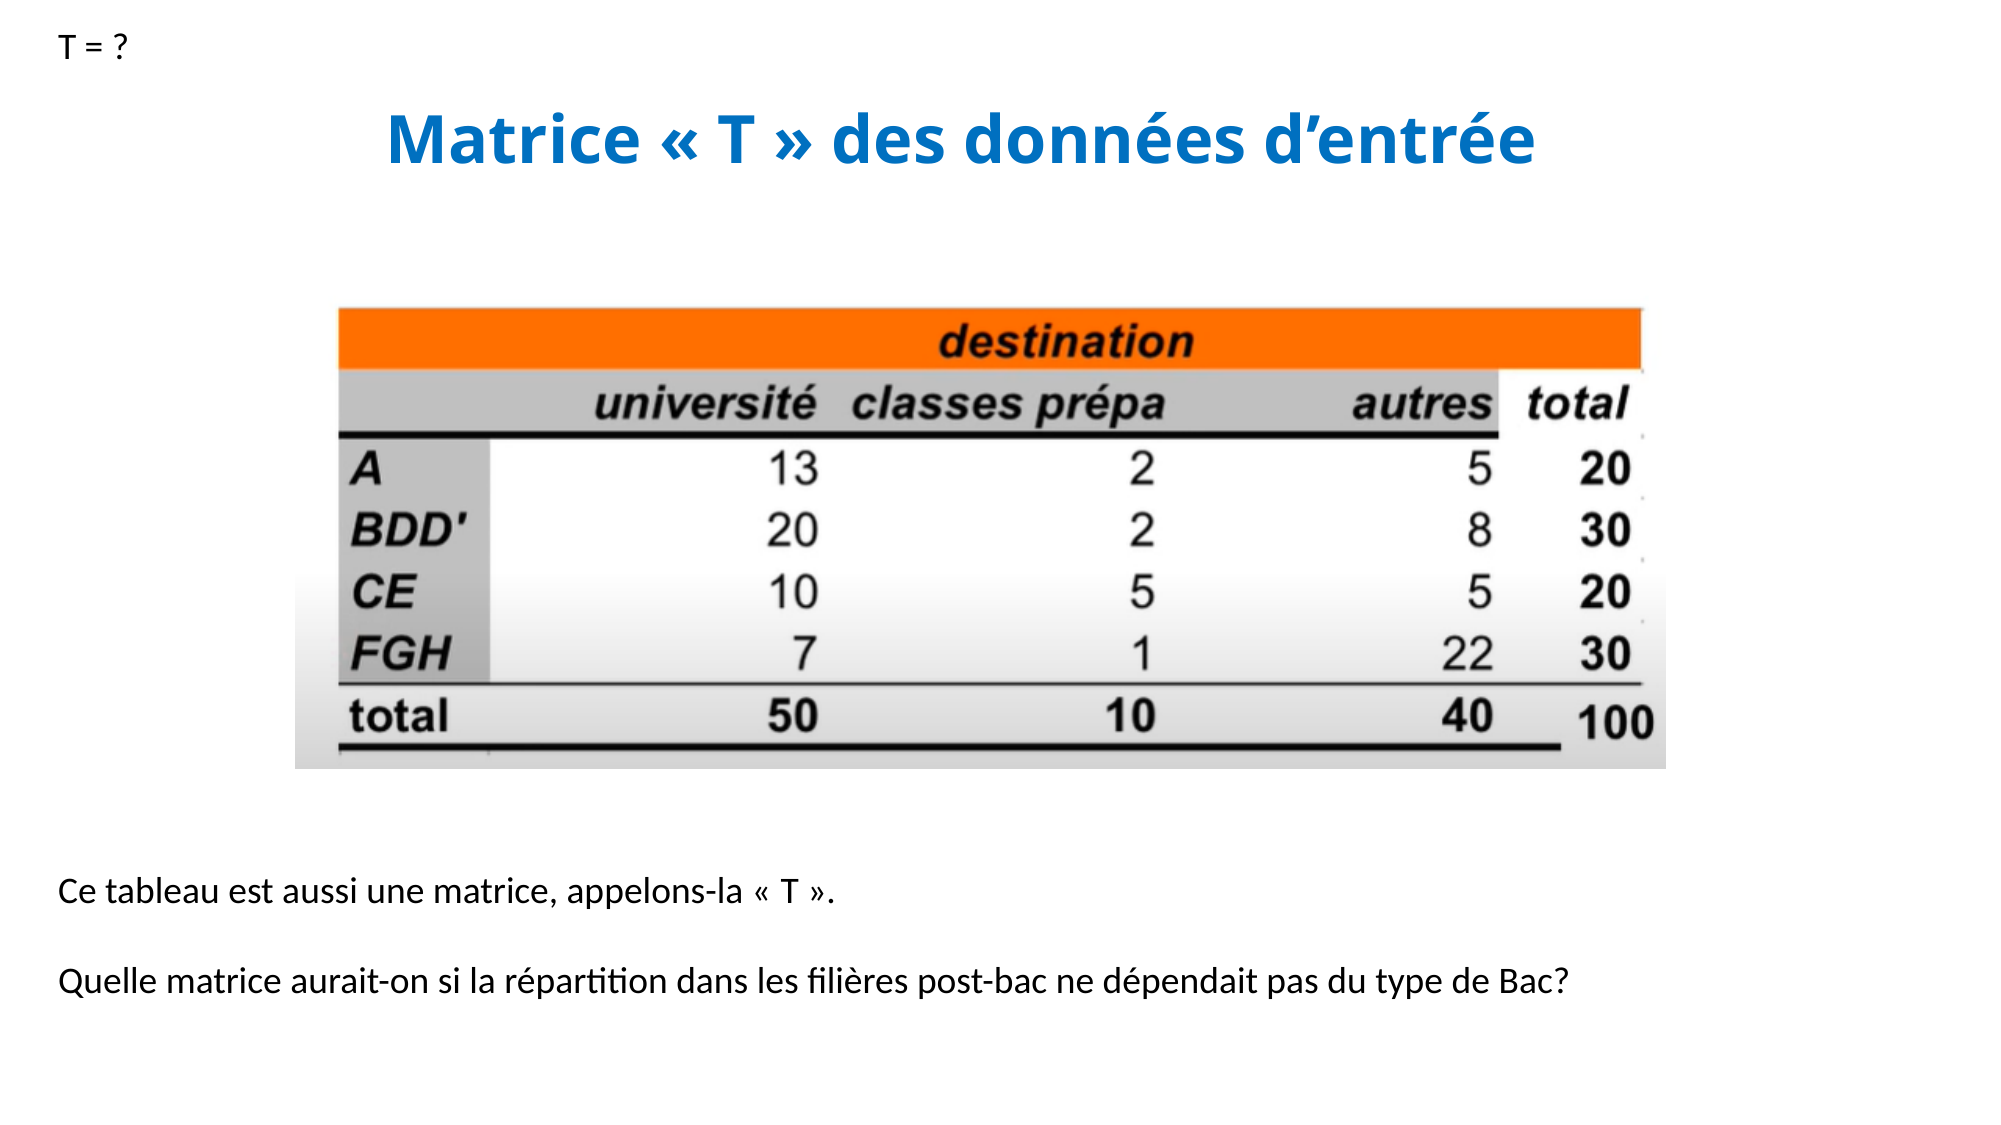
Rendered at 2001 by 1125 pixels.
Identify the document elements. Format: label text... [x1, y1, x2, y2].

picture [294, 252, 1666, 769]
text_box T = ? [43, 14, 184, 75]
text_box Ce tableau est aussi une matrice, appelons-la « T ». Quelle matrice aurait-on si la répartition dans les filières post-bac ne dépendait pas du type de Bac? [43, 858, 1944, 1008]
title Matrice « T » des données d’entrée [99, 75, 1825, 208]
